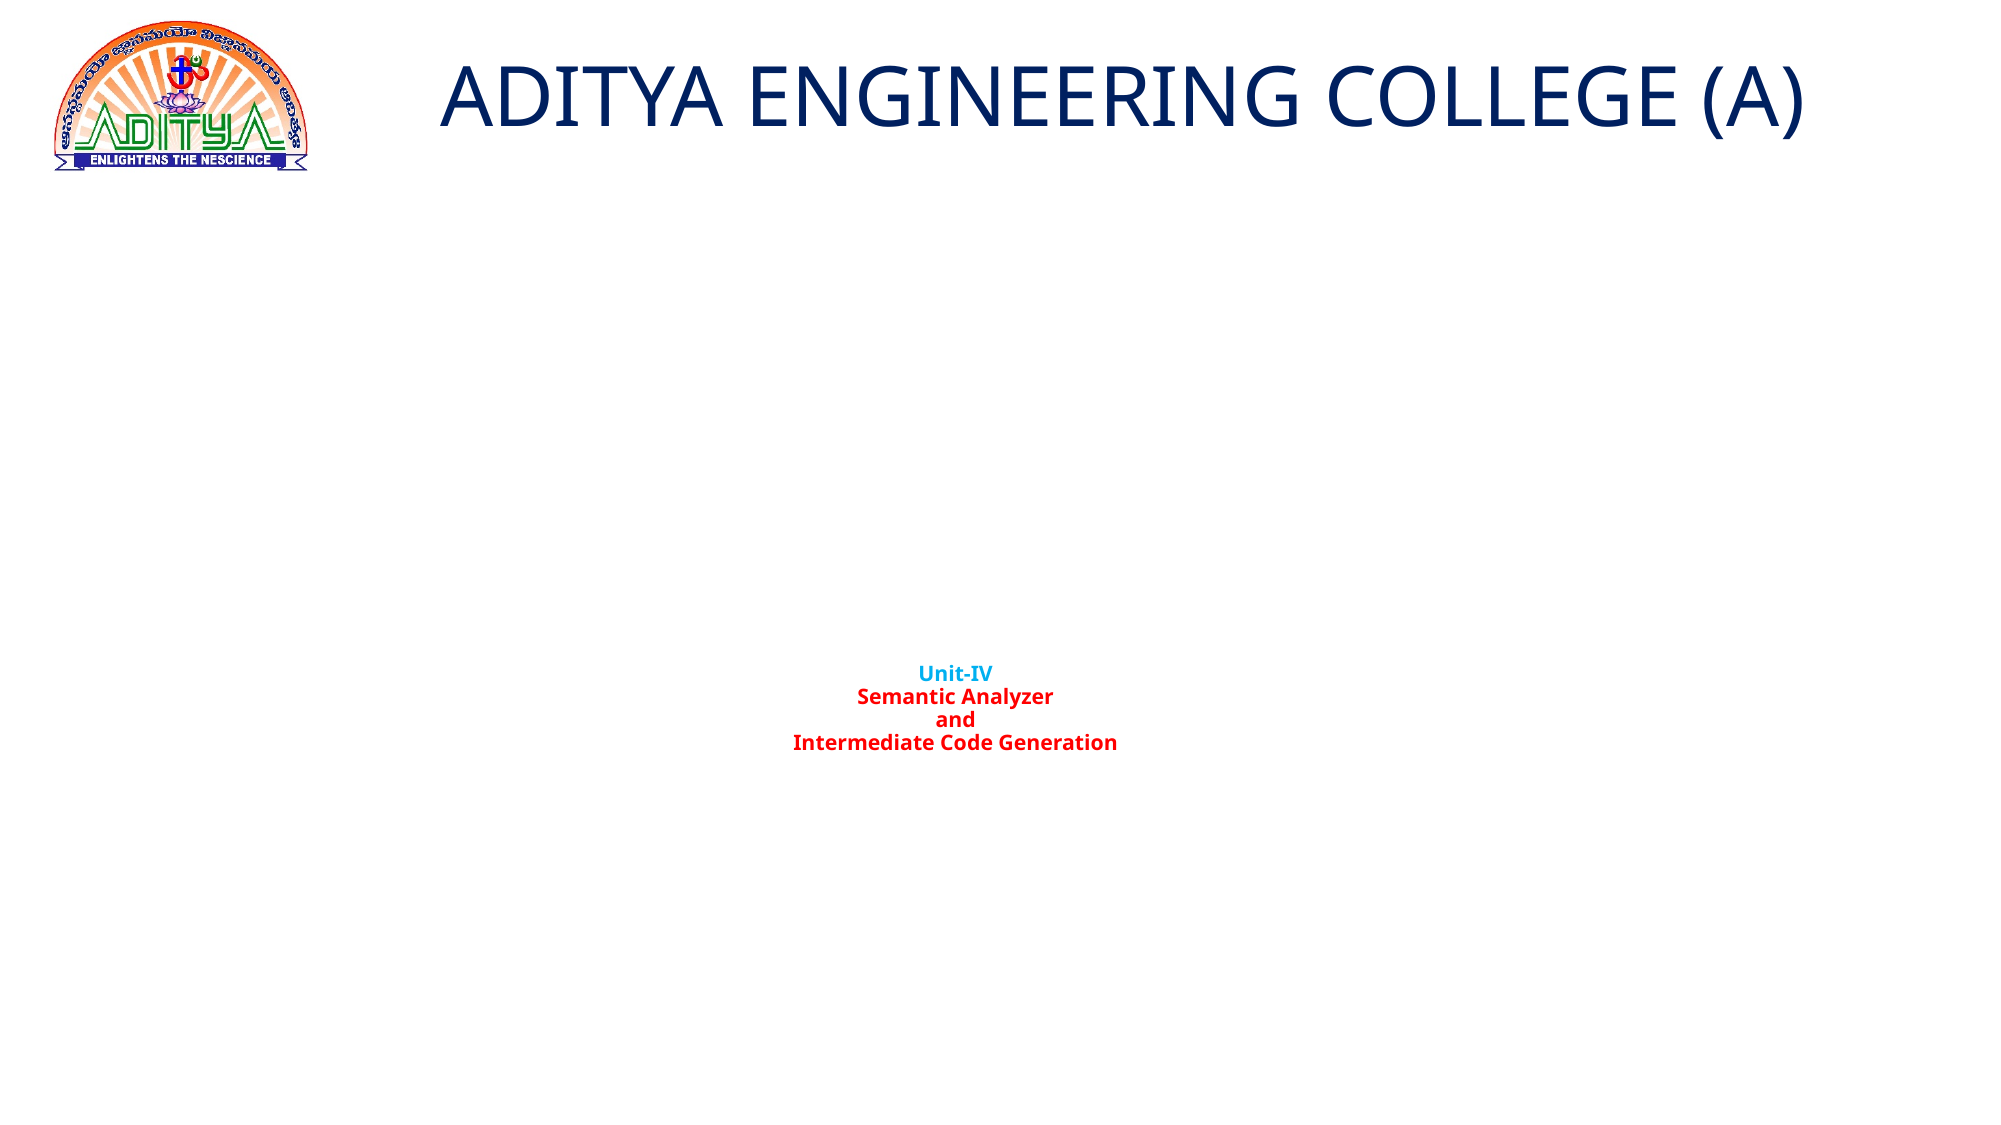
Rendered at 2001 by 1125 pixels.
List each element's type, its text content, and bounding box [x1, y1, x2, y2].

picture [50, 19, 310, 173]
title Unit-IV Semantic Analyzer and Intermediate Code Generation [173, 609, 1739, 763]
